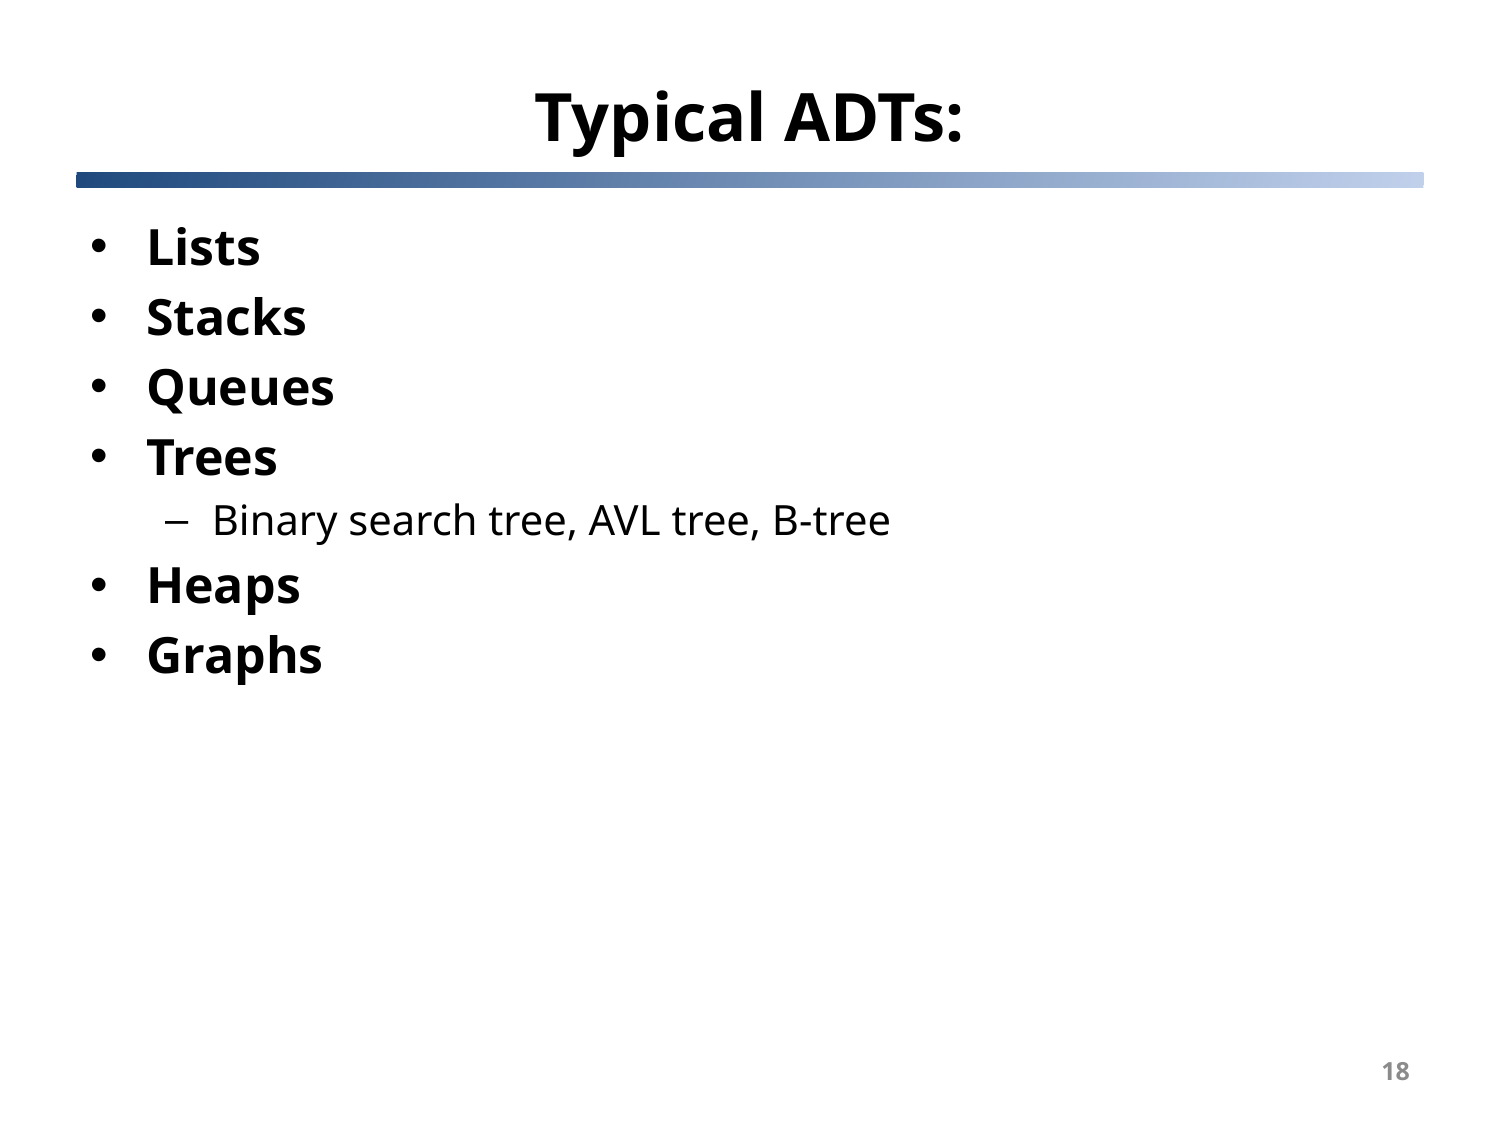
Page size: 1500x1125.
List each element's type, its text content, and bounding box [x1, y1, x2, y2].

list Lists Stacks Queues Trees Binary search tree, AVL tree, B-tree Heaps Graphs [75, 208, 1425, 1005]
title Typical ADTs: [75, 45, 1425, 185]
slide_number 18 [1074, 1042, 1425, 1103]
